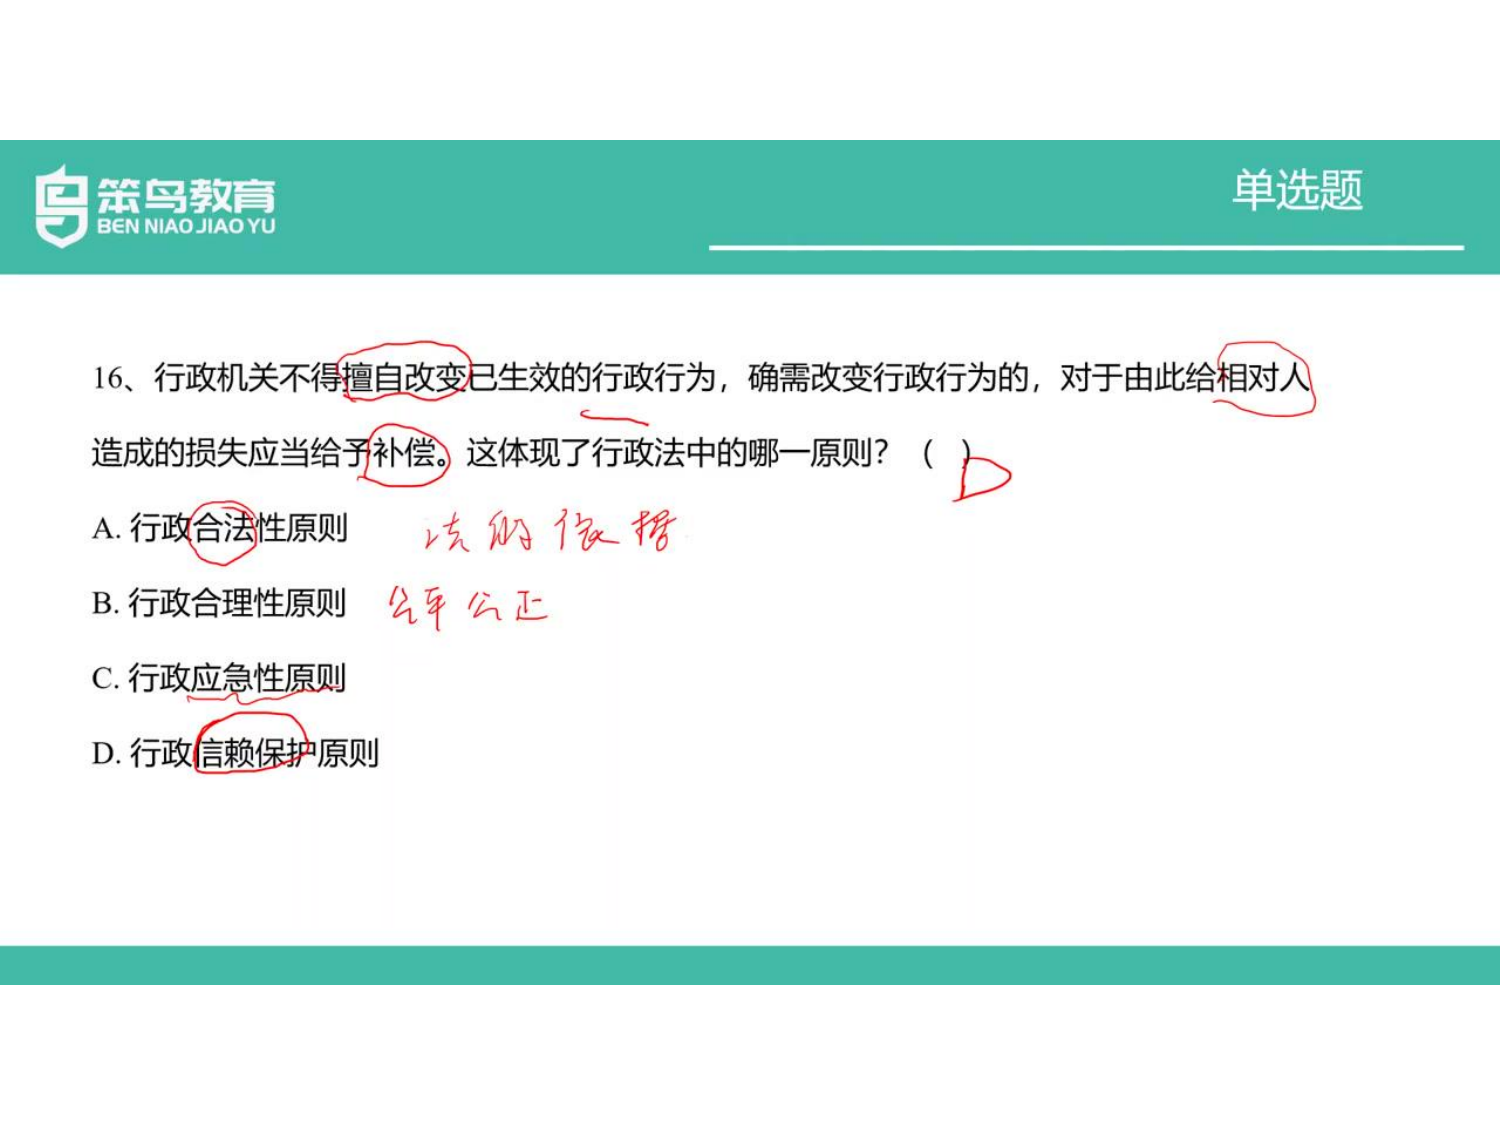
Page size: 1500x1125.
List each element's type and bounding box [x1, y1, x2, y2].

picture [0, 140, 1500, 985]
